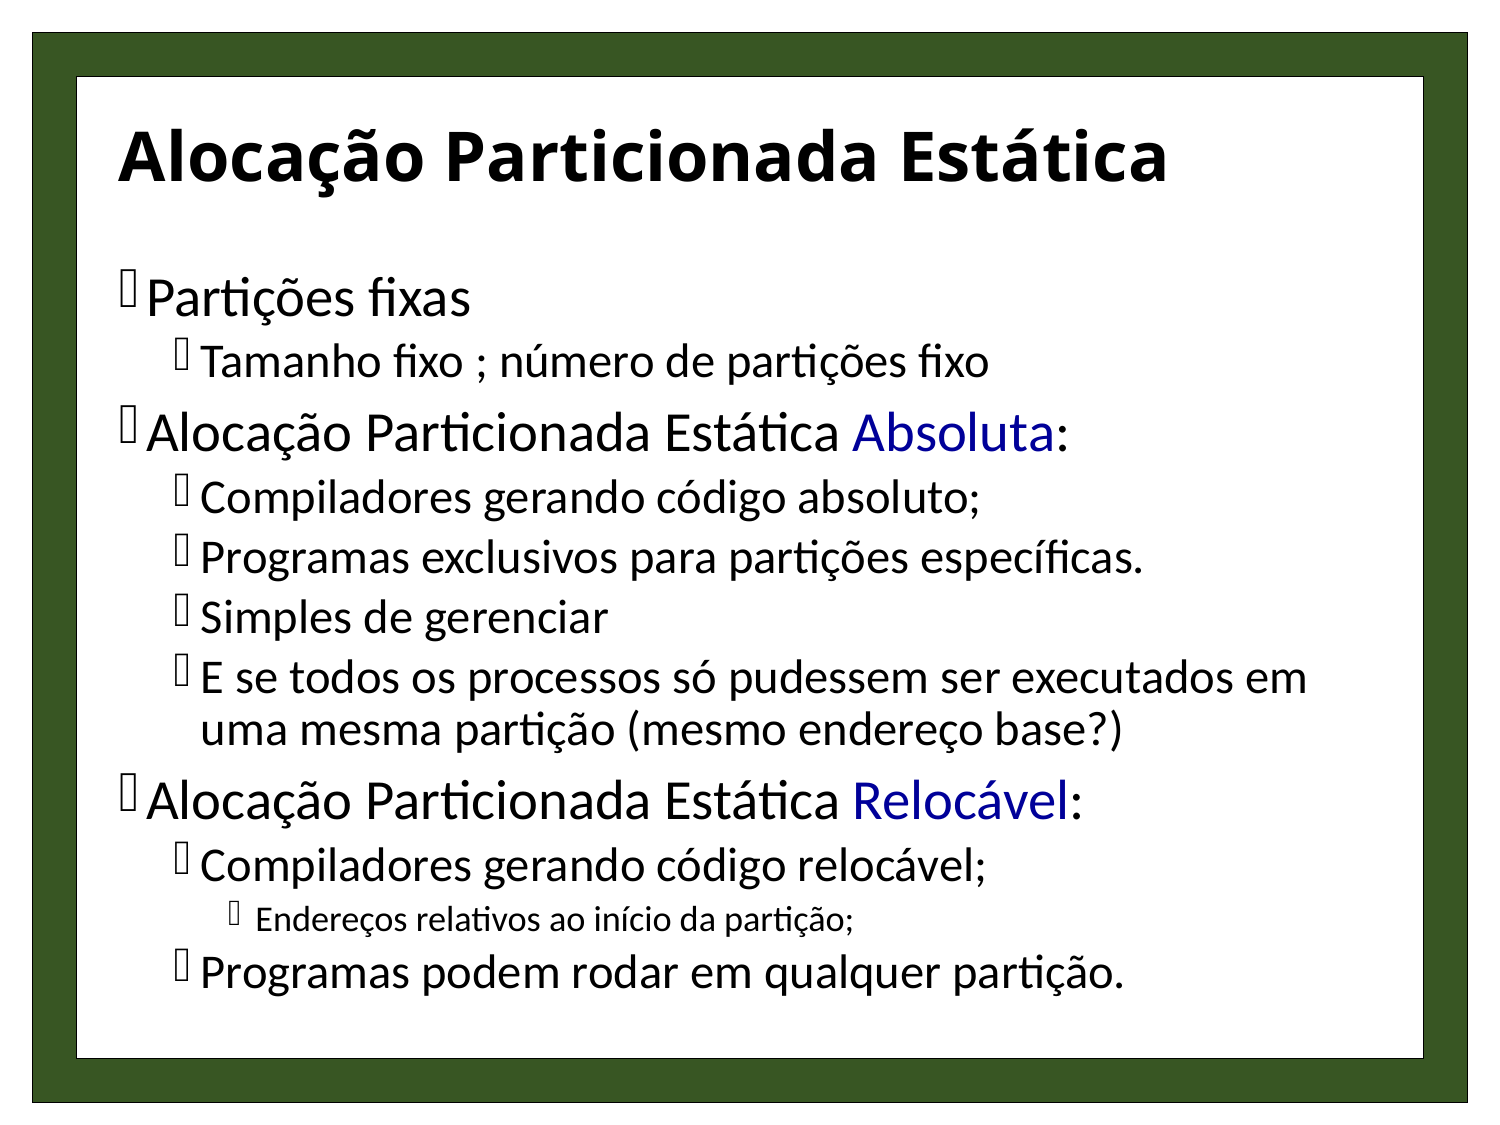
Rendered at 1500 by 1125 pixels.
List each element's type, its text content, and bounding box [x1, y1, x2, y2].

title Alocação Particionada Estática [103, 80, 1398, 238]
list Partições fixas Tamanho fixo ; número de partições fixo Alocação Particionada Estática Absoluta: Compiladores gerando código absoluto; Programas exclusivos para partições específicas. Simples de gerenciar E se todos os processos só pudessem ser executados em uma mesma partição (mesmo endereço base?) Alocação Particionada Estática Relocável: Compiladores gerando código relocável; Endereços relativos ao início da partição; Programas podem rodar em qualquer partição. [103, 259, 1398, 1014]
